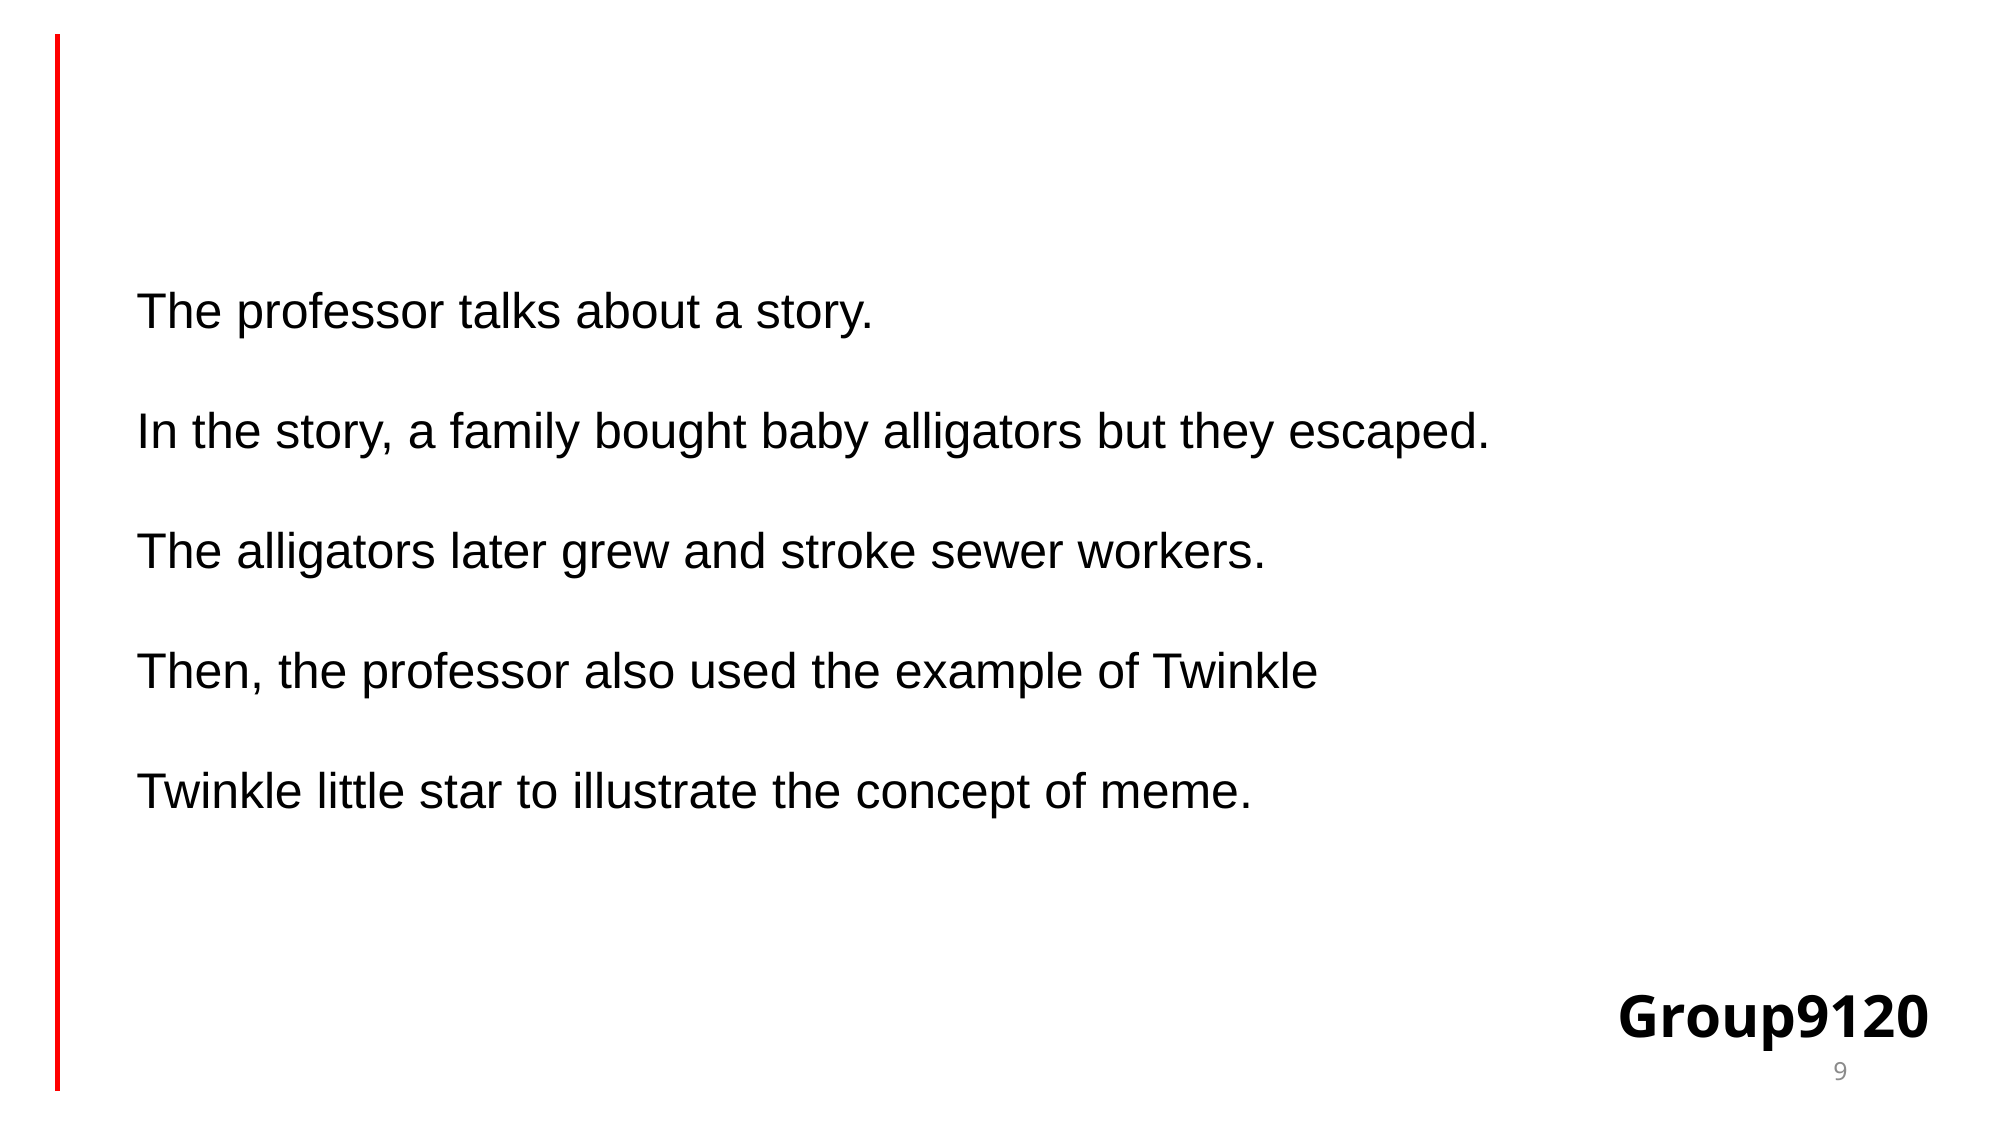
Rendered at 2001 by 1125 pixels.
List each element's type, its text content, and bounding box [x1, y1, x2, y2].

text_box The professor talks about a story. In the story, a family bought baby alligators but they escaped. The alligators later grew and stroke sewer workers. Then, the professor also used the example of Twinkle Twinkle little star to illustrate the concept of meme. [121, 211, 1510, 827]
slide_number 9 [1412, 1042, 1863, 1103]
text_box Group9120 [1603, 972, 1958, 1057]
